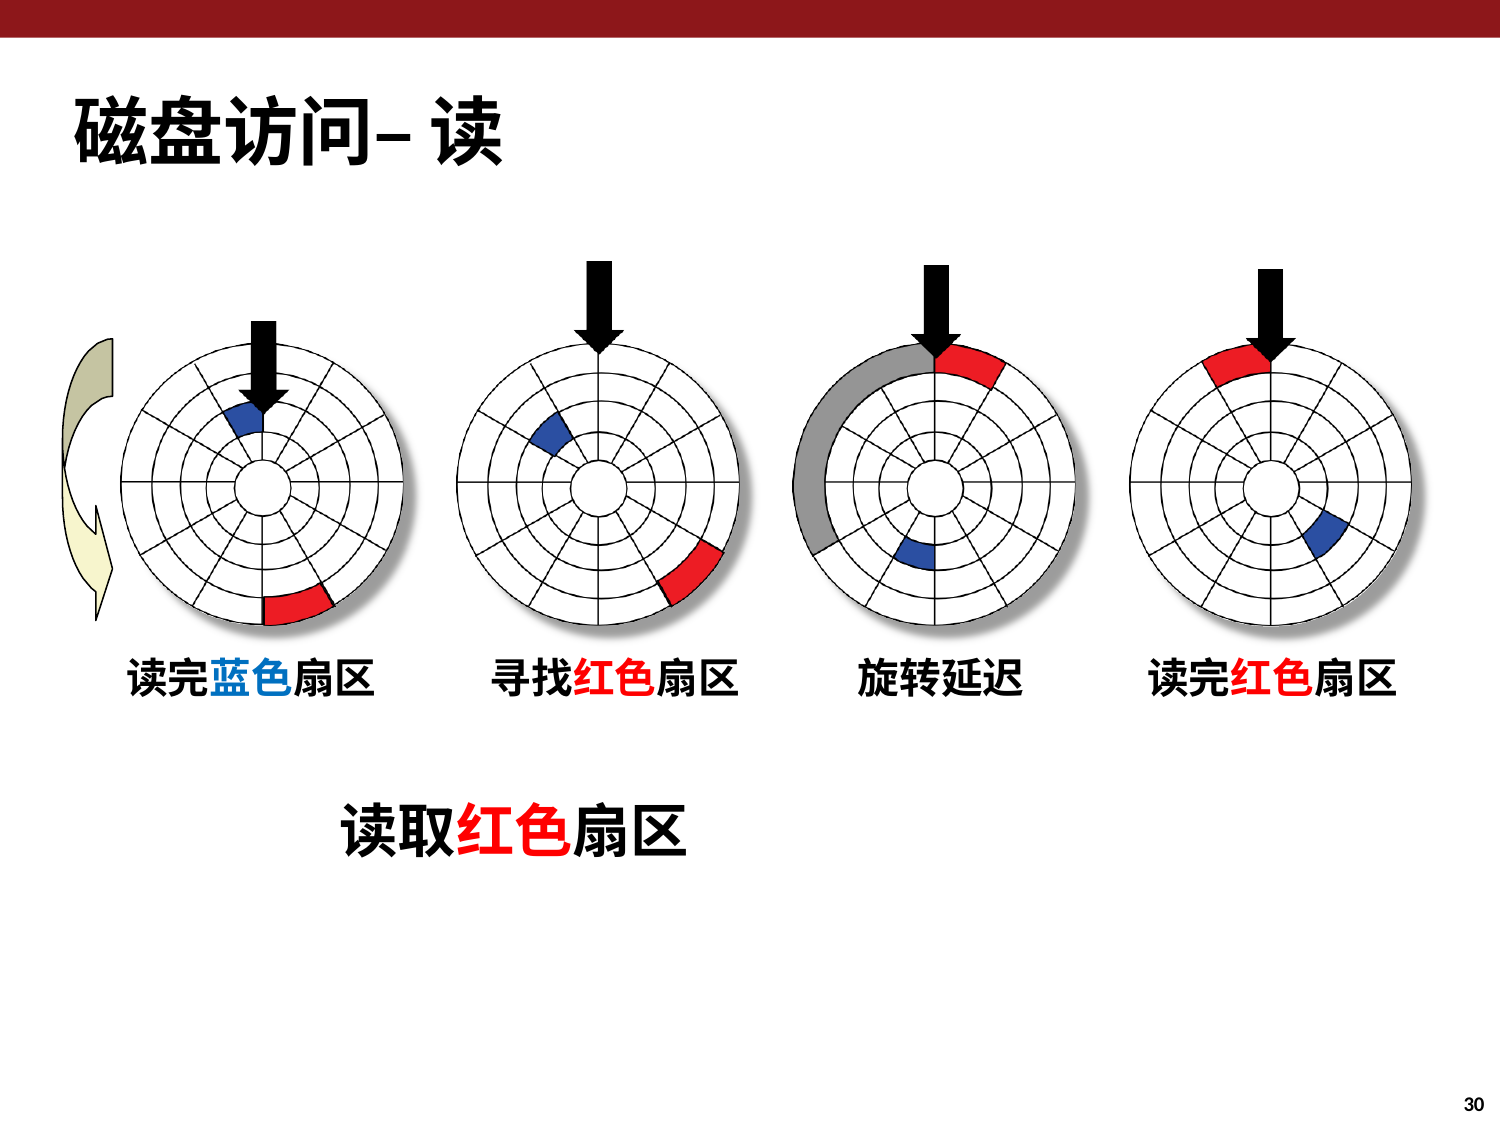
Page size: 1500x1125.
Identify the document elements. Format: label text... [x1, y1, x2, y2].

text_box [1128, 269, 1412, 626]
text_box 旋转延迟 [855, 652, 1097, 703]
text_box [792, 265, 1076, 626]
title 磁盘访问– 读 [71, 84, 659, 273]
text_box [122, 343, 427, 649]
text_box [1130, 344, 1436, 650]
text_box [458, 344, 763, 649]
text_box 读取红色扇区 [337, 793, 855, 864]
text_box [455, 261, 740, 626]
text_box 寻找红色扇区 [487, 652, 763, 703]
text_box 读完红色扇区 [1145, 652, 1405, 703]
text_box [62, 338, 113, 621]
text_box [794, 344, 1100, 649]
text_box [119, 321, 404, 626]
text_box 读完蓝色扇区 [123, 652, 401, 703]
text_box 30 [1461, 1093, 1487, 1116]
